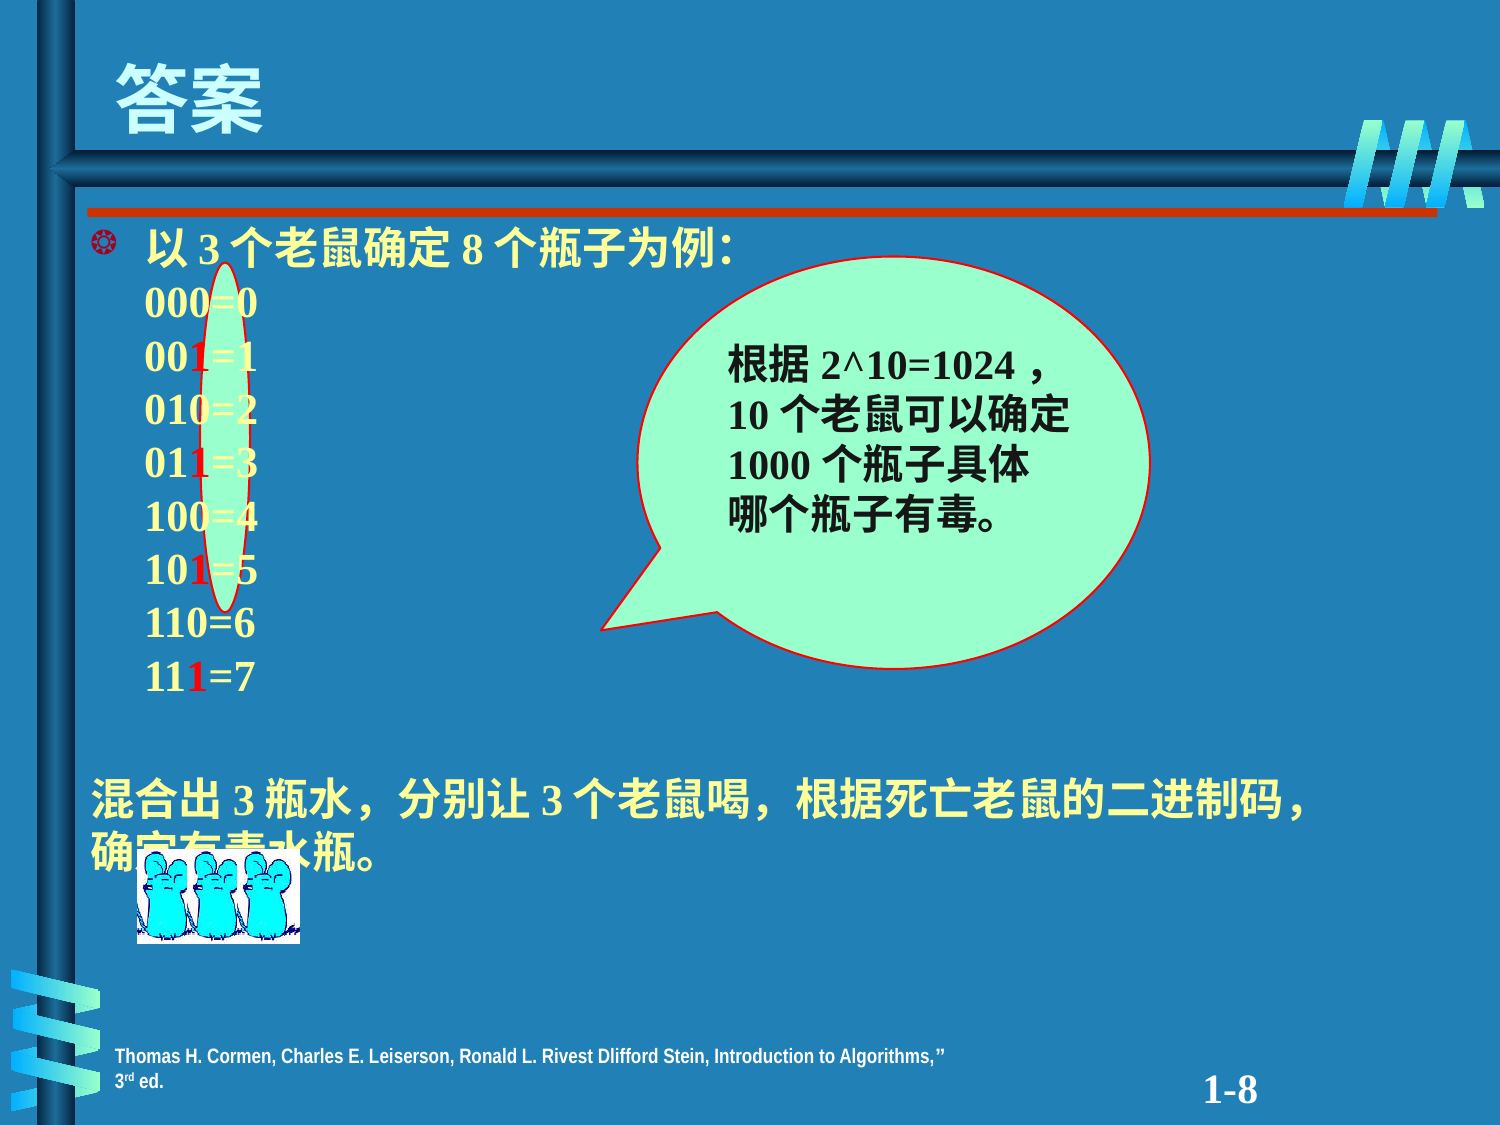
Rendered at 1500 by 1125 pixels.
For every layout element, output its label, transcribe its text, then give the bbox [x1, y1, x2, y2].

text_box 根据2^10=1024， 10个老鼠可以确定 1000个瓶子具体 哪个瓶子有毒。 [600, 256, 1150, 669]
list 以3个老鼠确定8个瓶子为例： 000=0 001=1 010=2 011=3 100=4 101=5 110=6 111=7 混合出3瓶水，分别让3个老鼠喝，根据死亡老鼠的二进制码，确定有毒水瓶。 [75, 212, 1350, 888]
picture [137, 849, 301, 944]
slide_number 1-8 [1187, 1054, 1500, 1105]
title 答案 [99, 12, 1375, 150]
